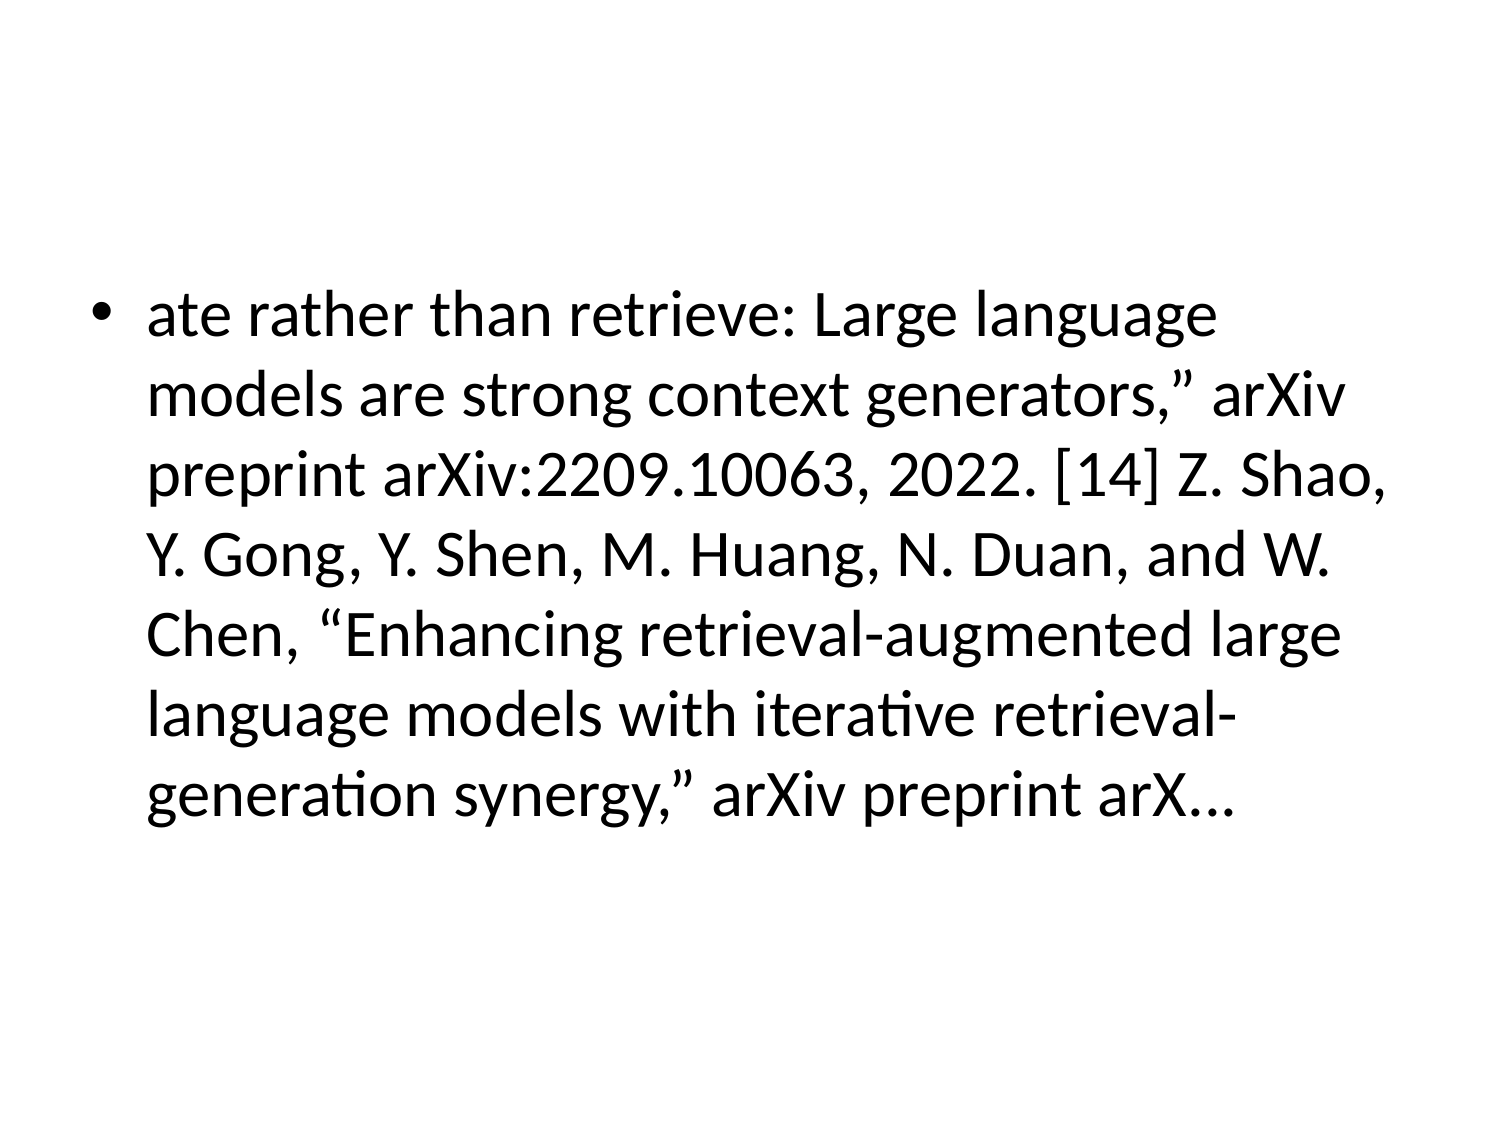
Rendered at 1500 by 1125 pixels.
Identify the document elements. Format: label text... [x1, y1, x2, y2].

list ate rather than retrieve: Large language models are strong context generators,” arXiv preprint arXiv:2209.10063, 2022. [14] Z. Shao, Y. Gong, Y. Shen, M. Huang, N. Duan, and W. Chen, “Enhancing retrieval-augmented large language models with iterative retrieval-generation synergy,” arXiv preprint arX... [75, 262, 1425, 1005]
